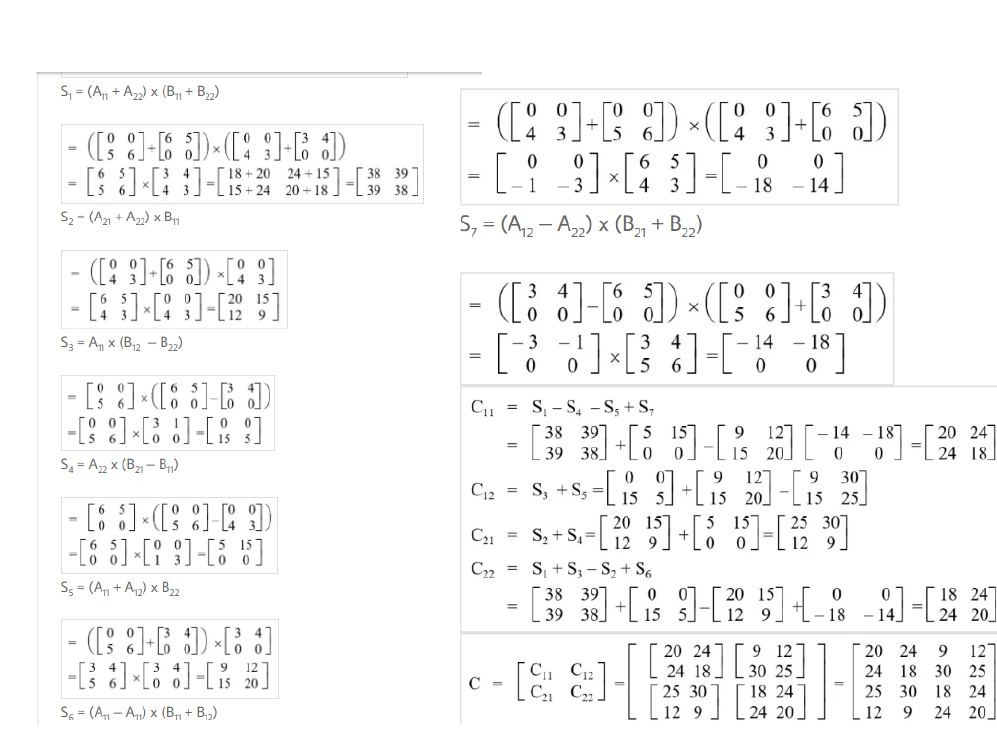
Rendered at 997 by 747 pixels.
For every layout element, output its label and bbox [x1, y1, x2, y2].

picture [36, 72, 997, 726]
